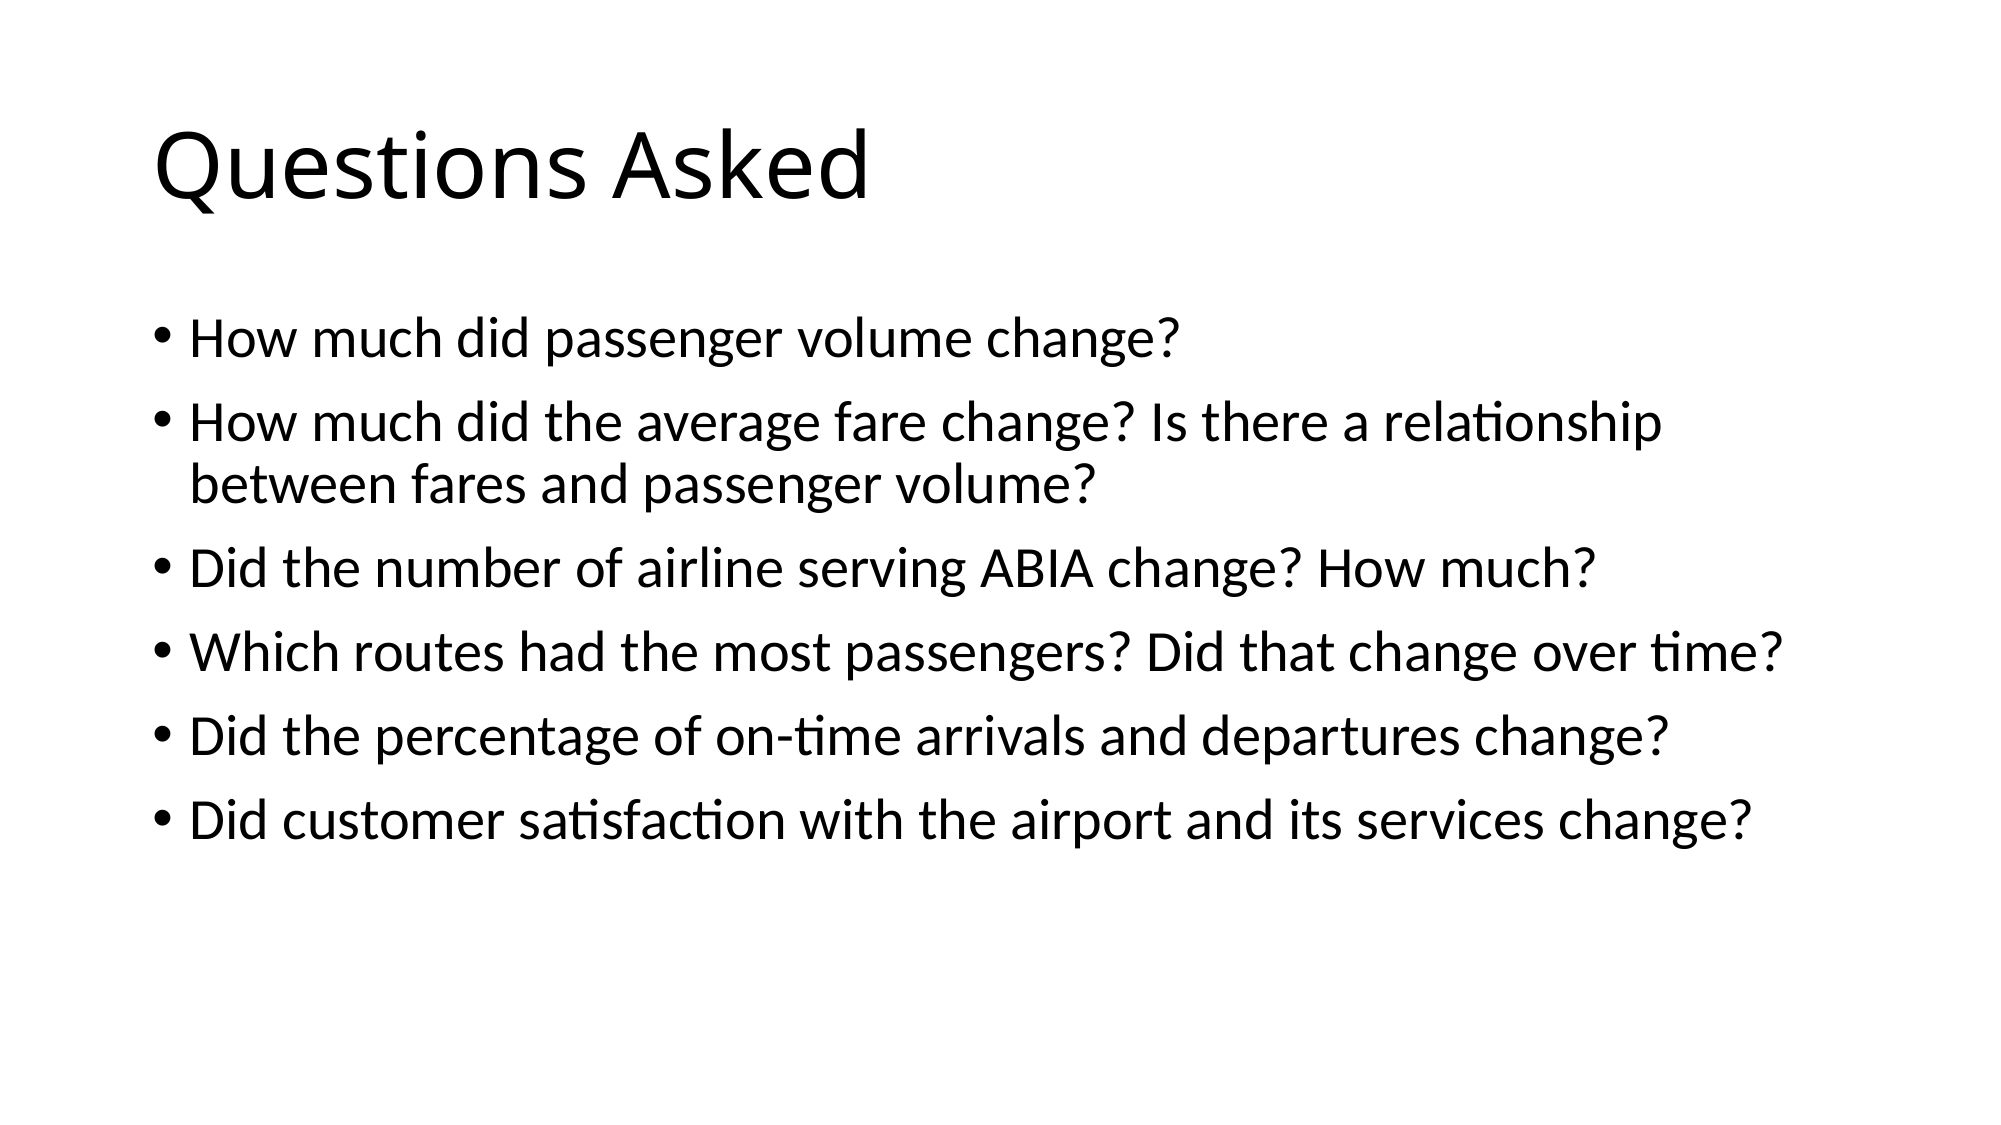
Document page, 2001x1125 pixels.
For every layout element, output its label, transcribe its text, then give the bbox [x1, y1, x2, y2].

list How much did passenger volume change? How much did the average fare change? Is there a relationship between fares and passenger volume? Did the number of airline serving ABIA change? How much? Which routes had the most passengers? Did that change over time? Did the percentage of on-time arrivals and departures change? Did customer satisfaction with the airport and its services change? [137, 299, 1863, 1014]
title Questions Asked [137, 59, 1863, 278]
